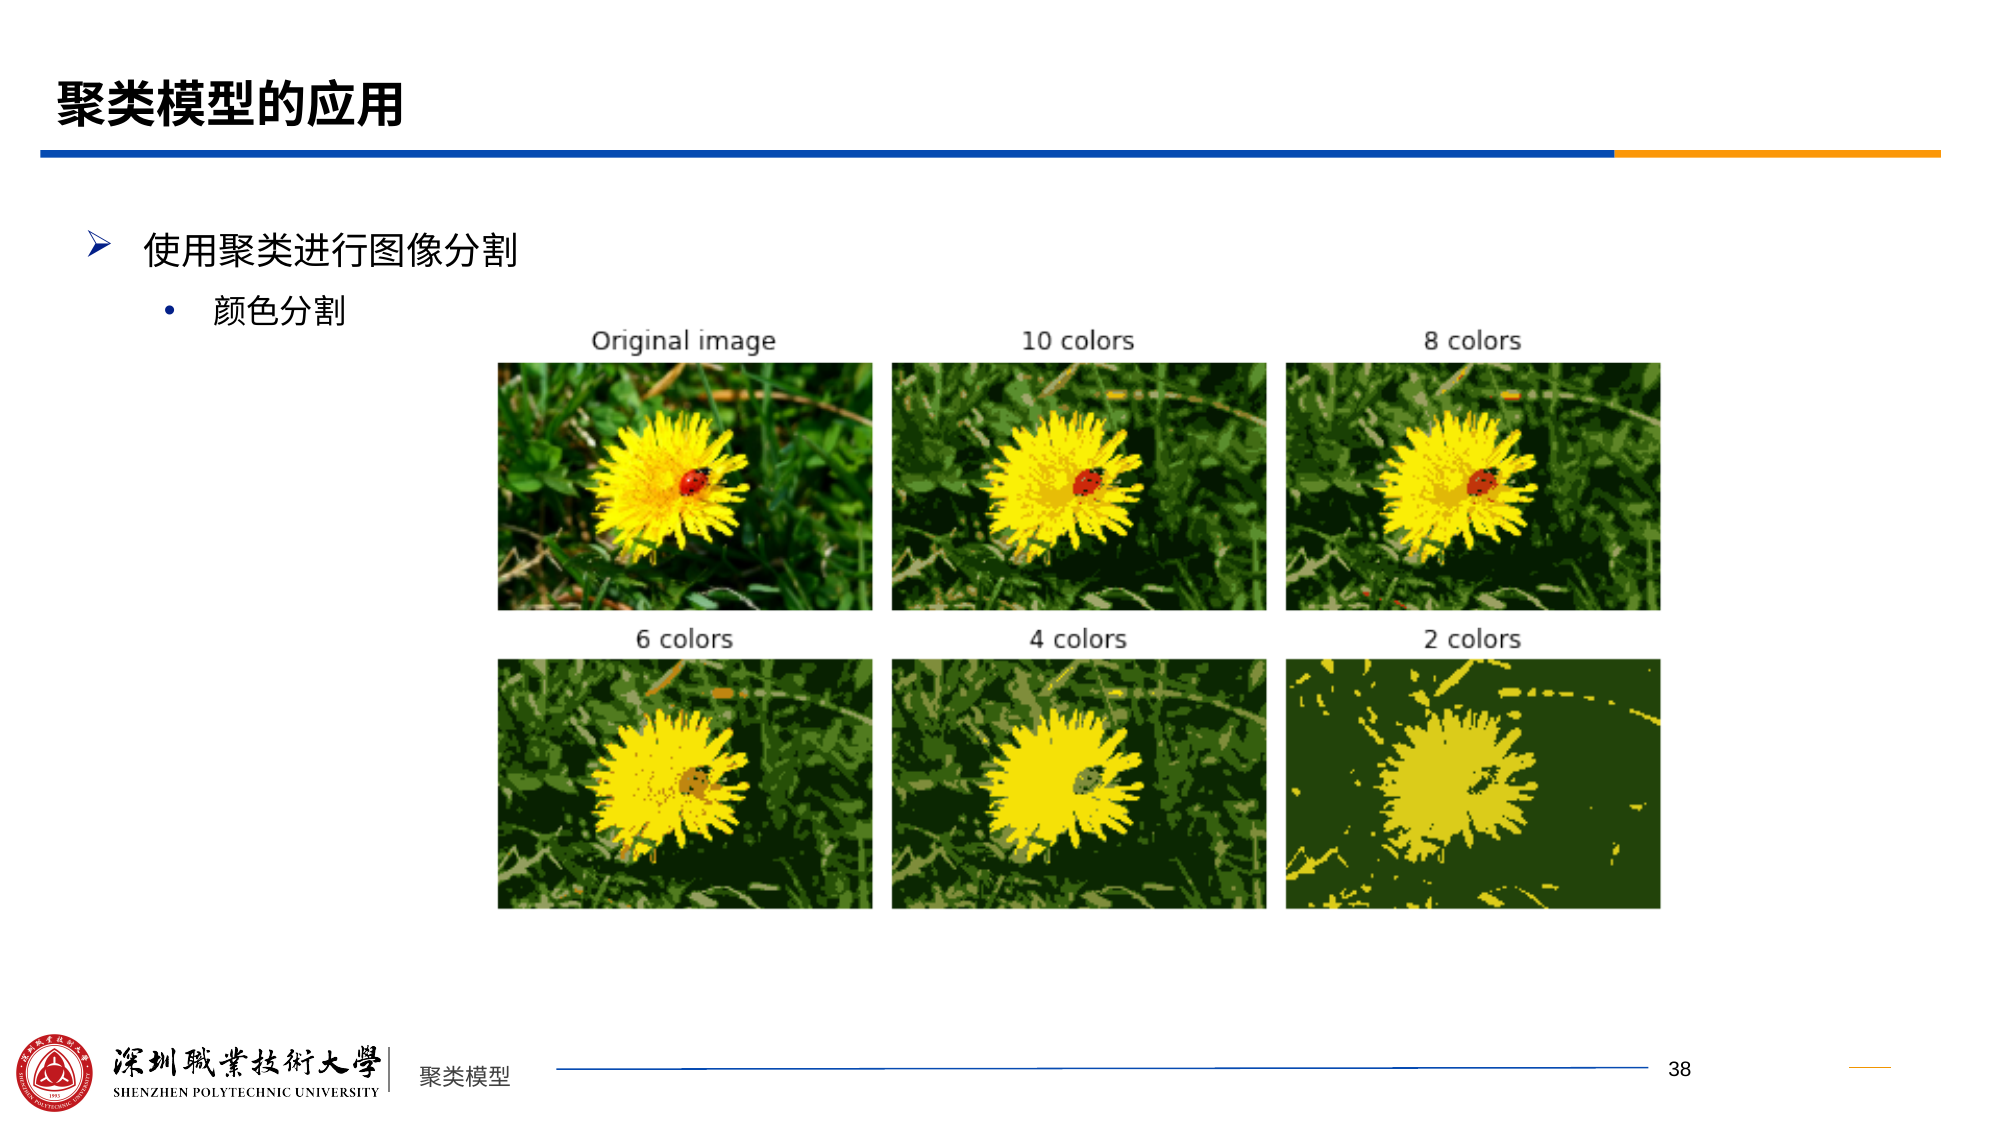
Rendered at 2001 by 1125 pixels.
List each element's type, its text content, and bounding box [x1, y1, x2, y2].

picture [15, 1033, 381, 1113]
list 使用聚类进行图像分割 颜色分割 [69, 196, 1892, 1003]
title 聚类模型的应用 [41, 58, 1842, 146]
picture [420, 315, 1699, 966]
